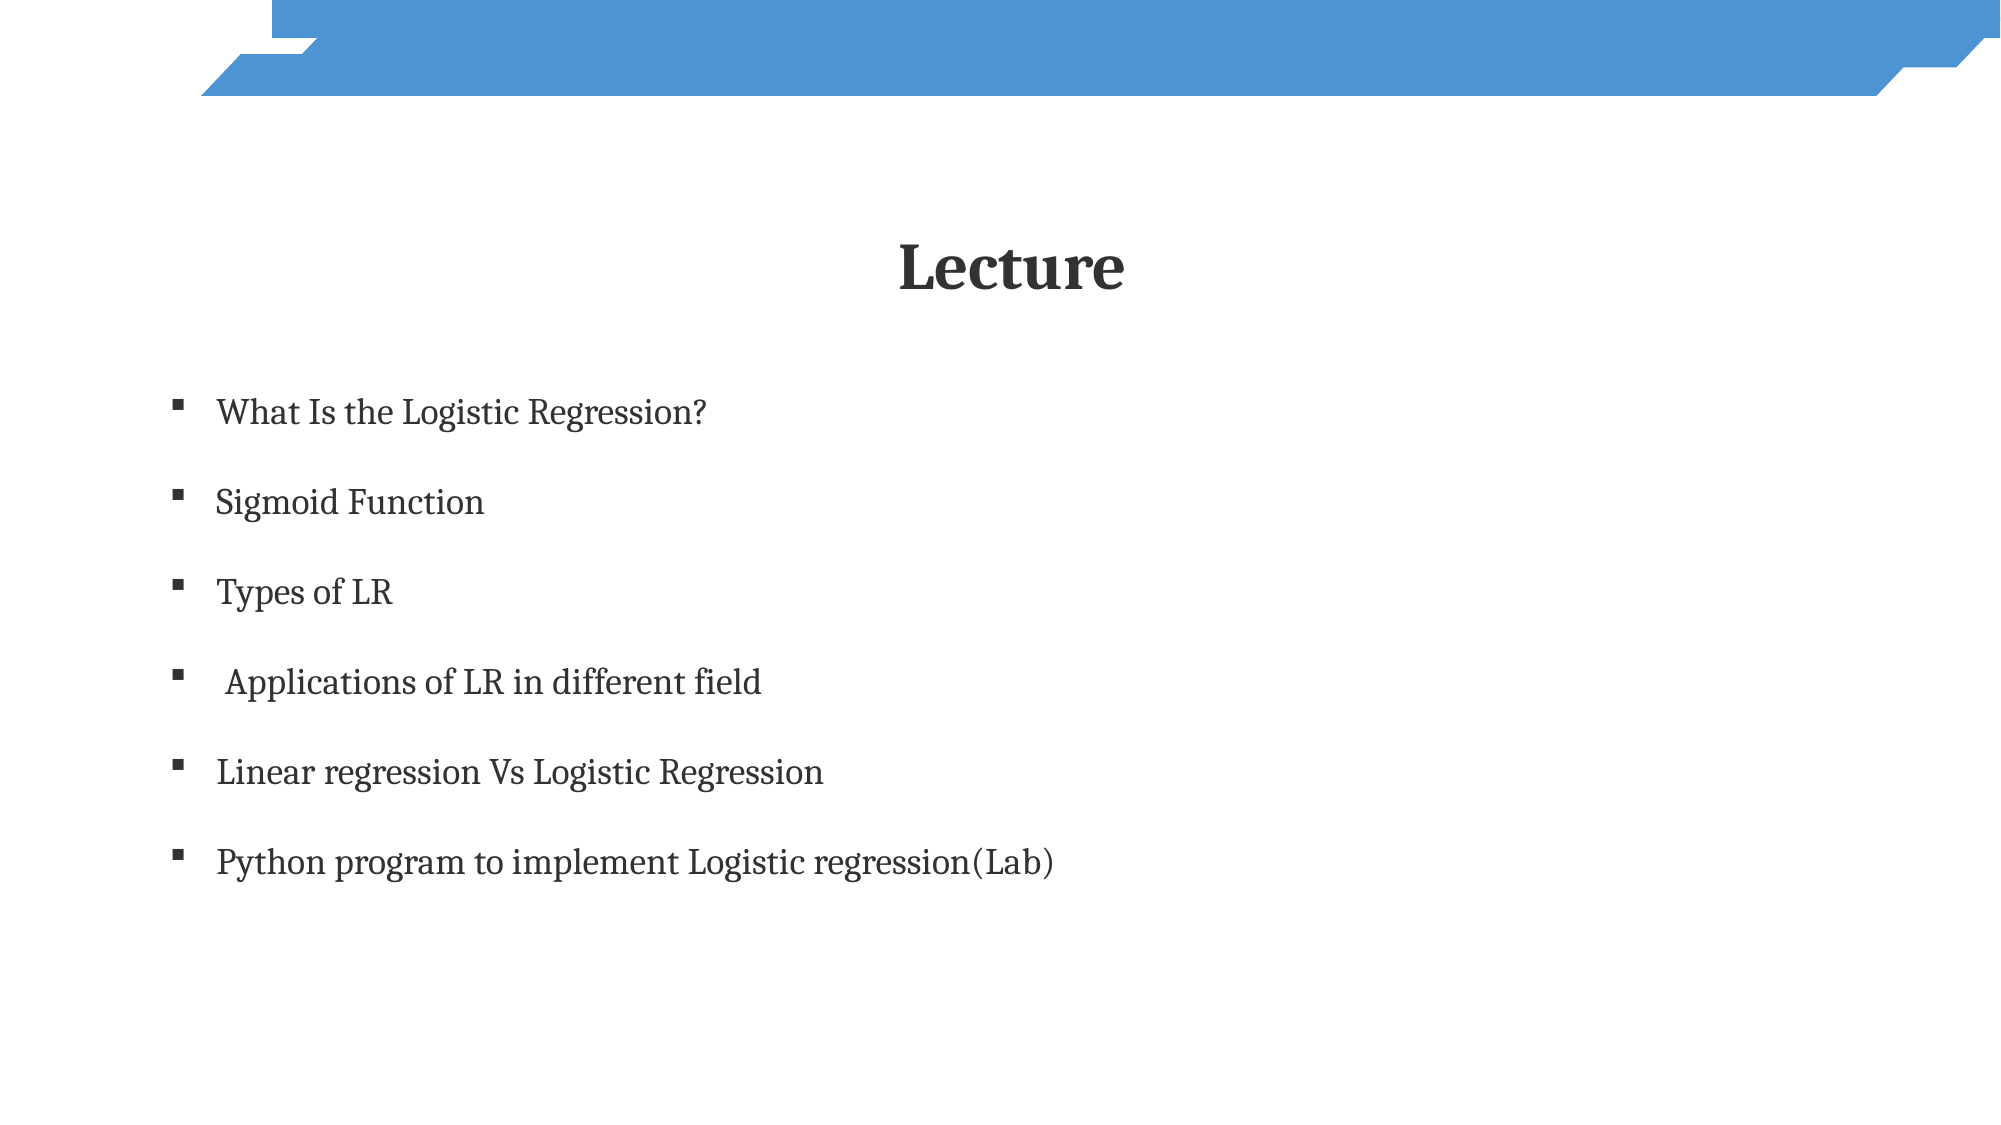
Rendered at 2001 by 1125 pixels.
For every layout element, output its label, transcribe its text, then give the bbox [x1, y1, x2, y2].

text_box What Is the Logistic Regression? Sigmoid Function Types of LR Applications of LR in different field Linear regression Vs Logistic Regression Python program to implement Logistic regression(Lab) [154, 334, 1258, 970]
text_box Lecture [883, 215, 1157, 311]
